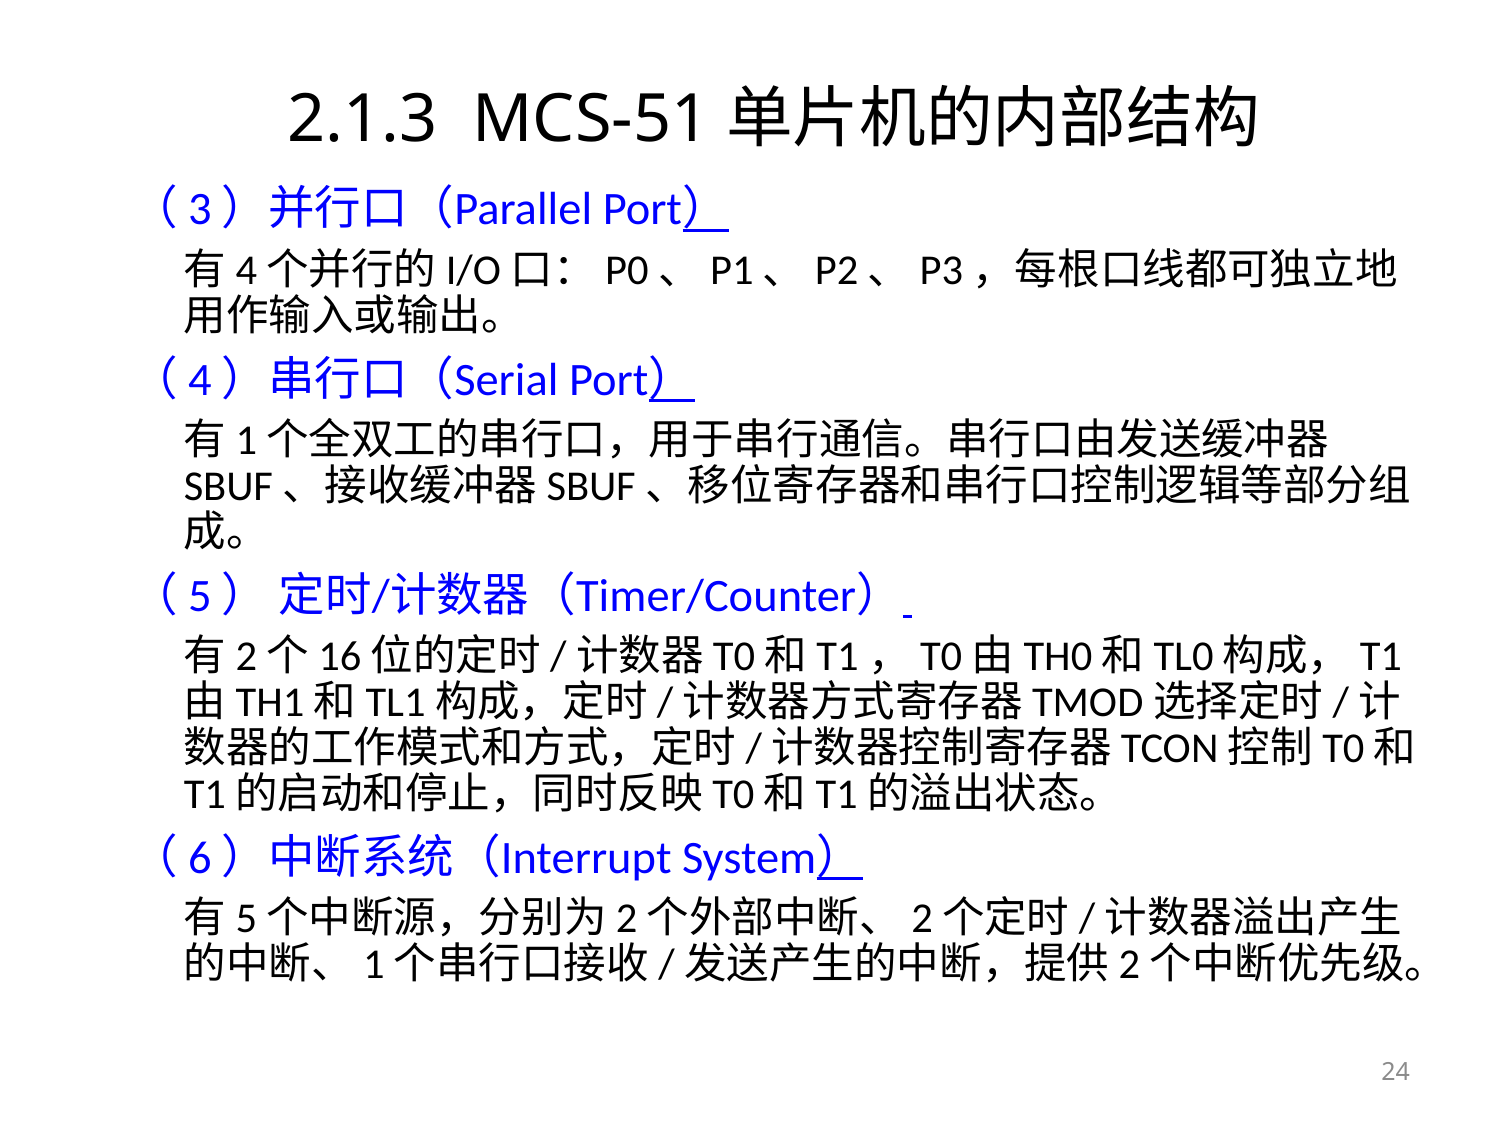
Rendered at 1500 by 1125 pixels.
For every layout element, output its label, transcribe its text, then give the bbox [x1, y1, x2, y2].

title 2.1.3 MCS-51单片机的内部结构 [142, 51, 1391, 171]
slide_number 24 [1074, 1042, 1425, 1103]
list （3）并行口（Parallel Port） 有4个并行的I/O口：P0、P1、P2、P3，每根口线都可独立地用作输入或输出。 （4）串行口（Serial Port） 有1个全双工的串行口，用于串行通信。串行口由发送缓冲器SBUF、接收缓冲器SBUF、移位寄存器和串行口控制逻辑等部分组成。 （5） 定时/计数器（Timer/Counter） 有2个16位的定时/计数器T0和T1，T0由TH0和TL0构成，T1由TH1和TL1构成，定时/计数器方式寄存器TMOD选择定时/计数器的工作模式和方式，定时/计数器控制寄存器TCON控制T0和T1的启动和停止，同时反映T0和T1的溢出状态。 （6）中断系统（Interrupt System） 有5个中断源，分别为2个外部中断、2个定时/计数器溢出产生的中断、1个串行口接收/发送产生的中断，提供2个中断优先级。 [116, 171, 1446, 1006]
